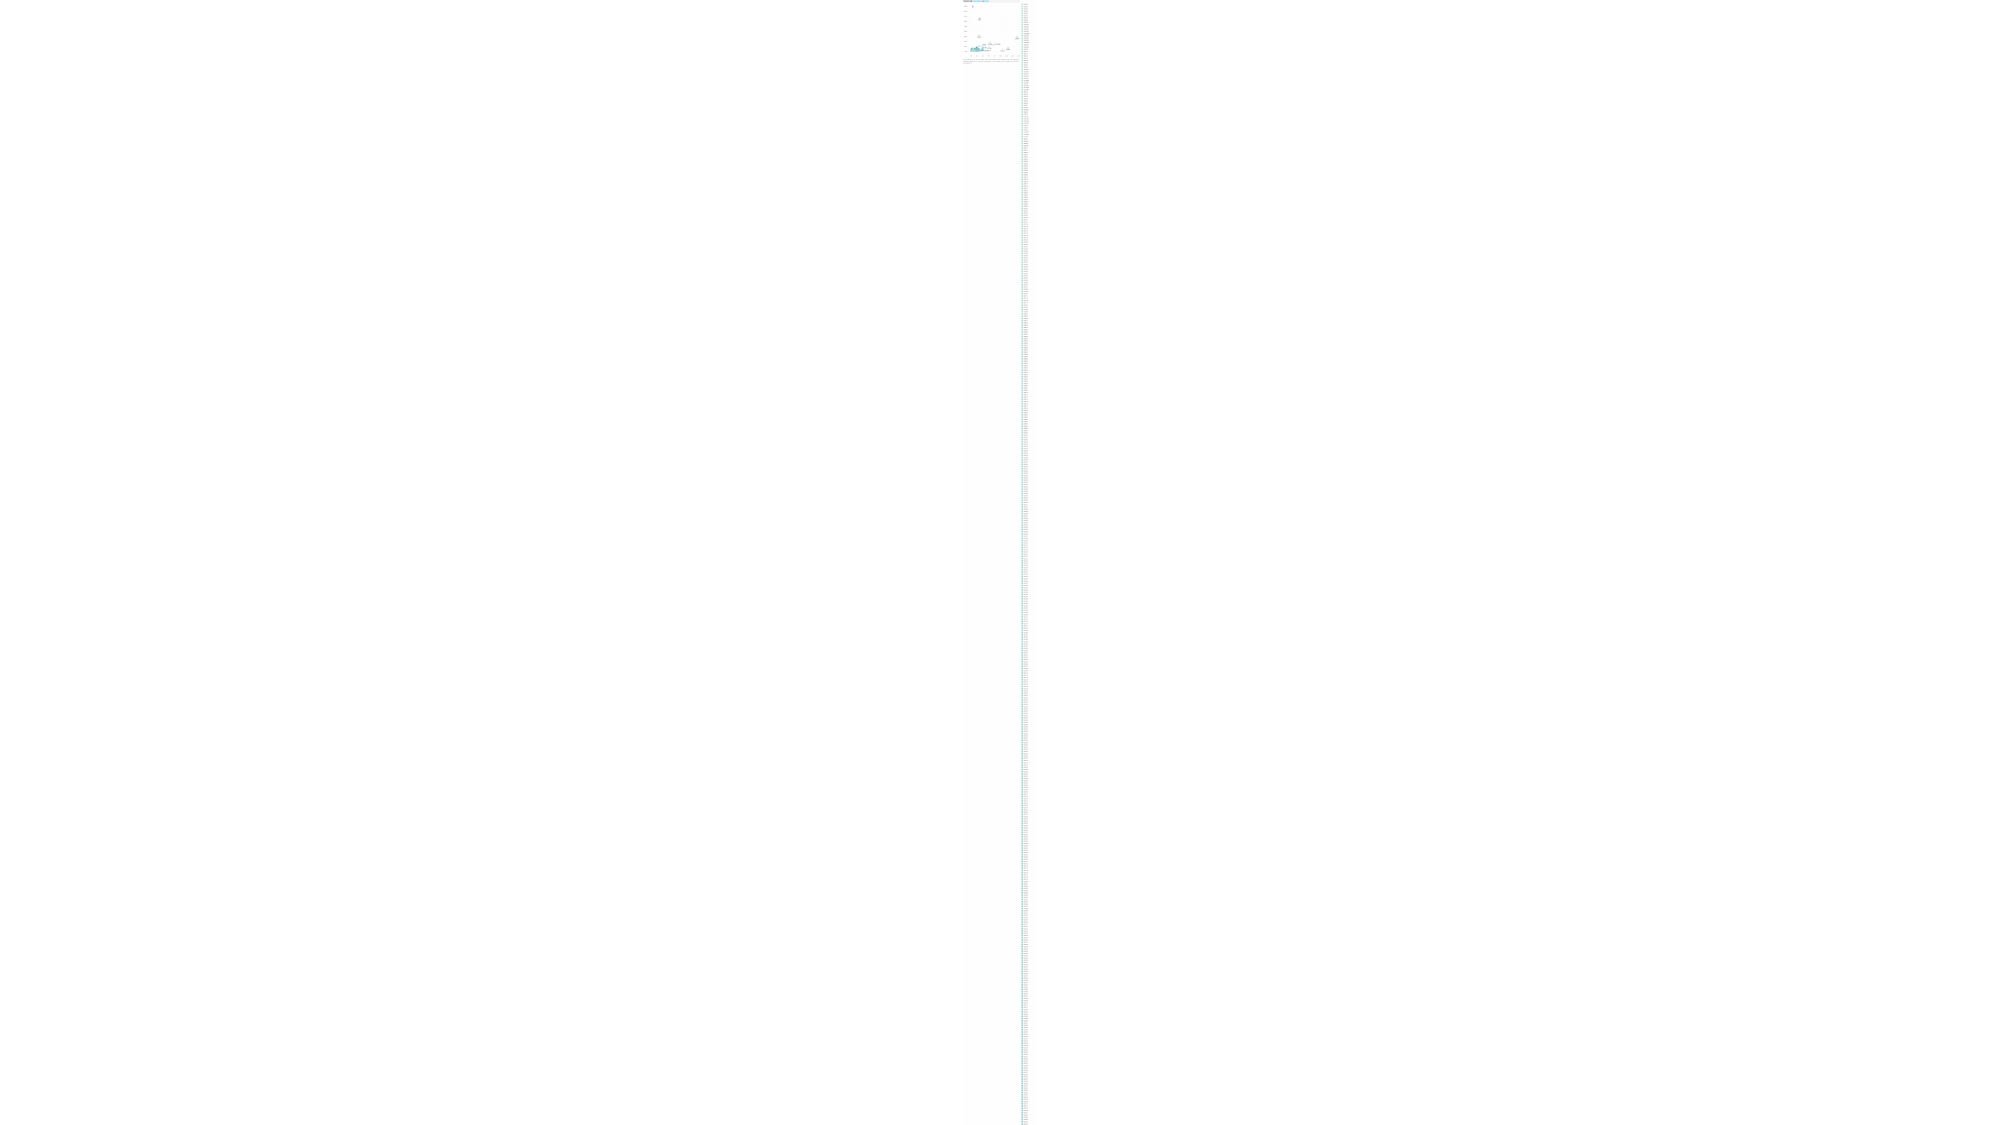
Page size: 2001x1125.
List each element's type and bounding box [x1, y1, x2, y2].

picture [963, 0, 1037, 1125]
